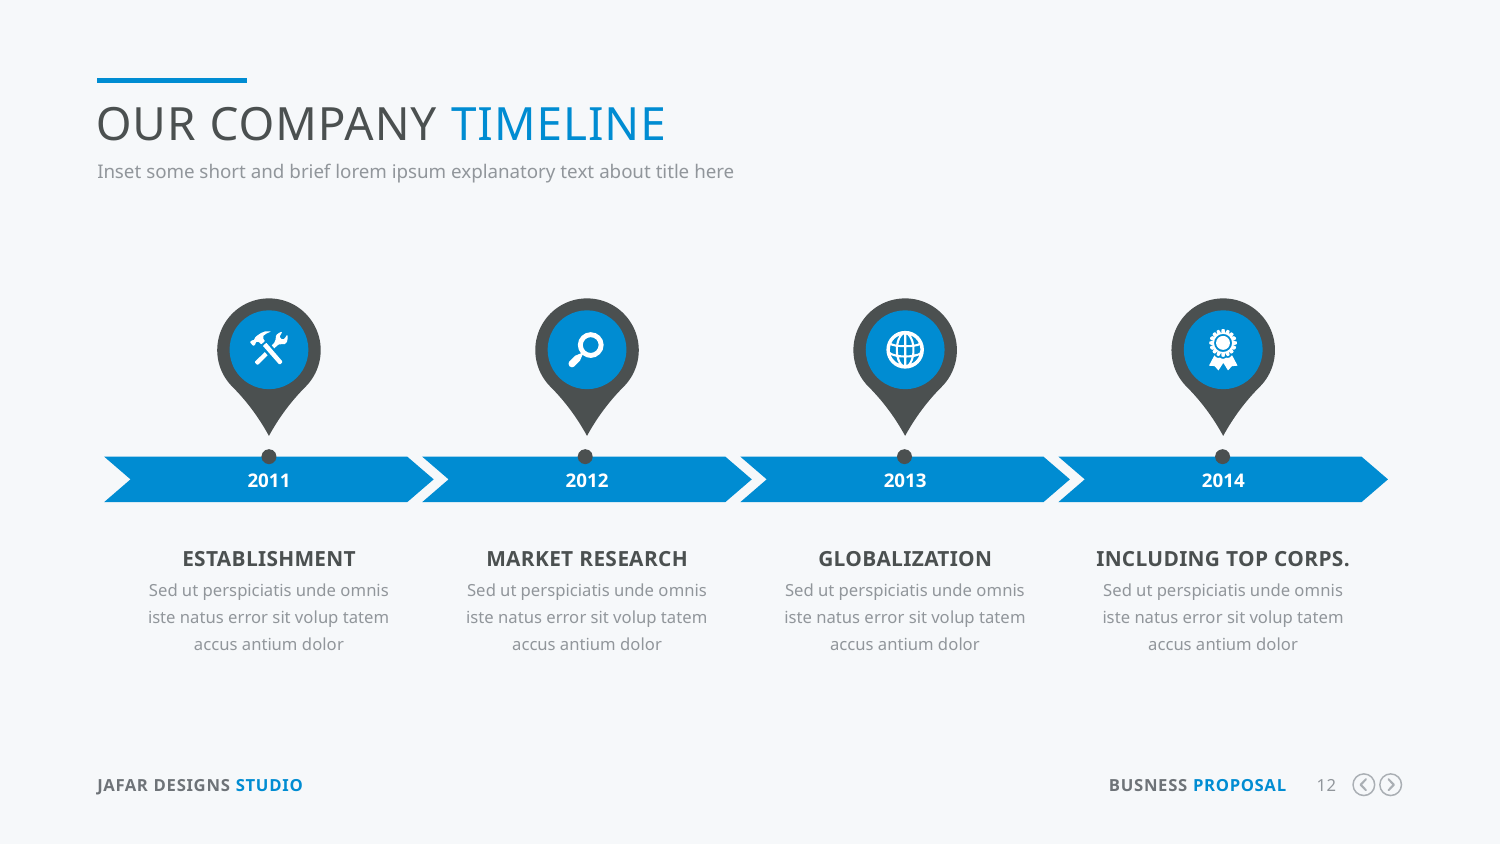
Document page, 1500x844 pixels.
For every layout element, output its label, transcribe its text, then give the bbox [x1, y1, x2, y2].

text_box [737, 455, 1072, 504]
text_box 2011 [226, 469, 312, 492]
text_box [1089, 535, 1358, 652]
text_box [452, 535, 722, 652]
text_box [101, 455, 436, 504]
text_box [1055, 455, 1390, 504]
text_box 2014 [1180, 469, 1266, 492]
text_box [853, 298, 957, 465]
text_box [535, 298, 639, 465]
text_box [1171, 298, 1276, 465]
text_box 2012 [544, 469, 630, 492]
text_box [217, 298, 321, 465]
text_box 2013 [862, 469, 948, 492]
text_box [419, 455, 754, 504]
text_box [134, 535, 404, 652]
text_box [770, 535, 1040, 652]
list Our Company Timeline [95, 94, 1401, 158]
list Inset some short and brief lorem ipsum explanatory text about title here [97, 157, 1403, 181]
